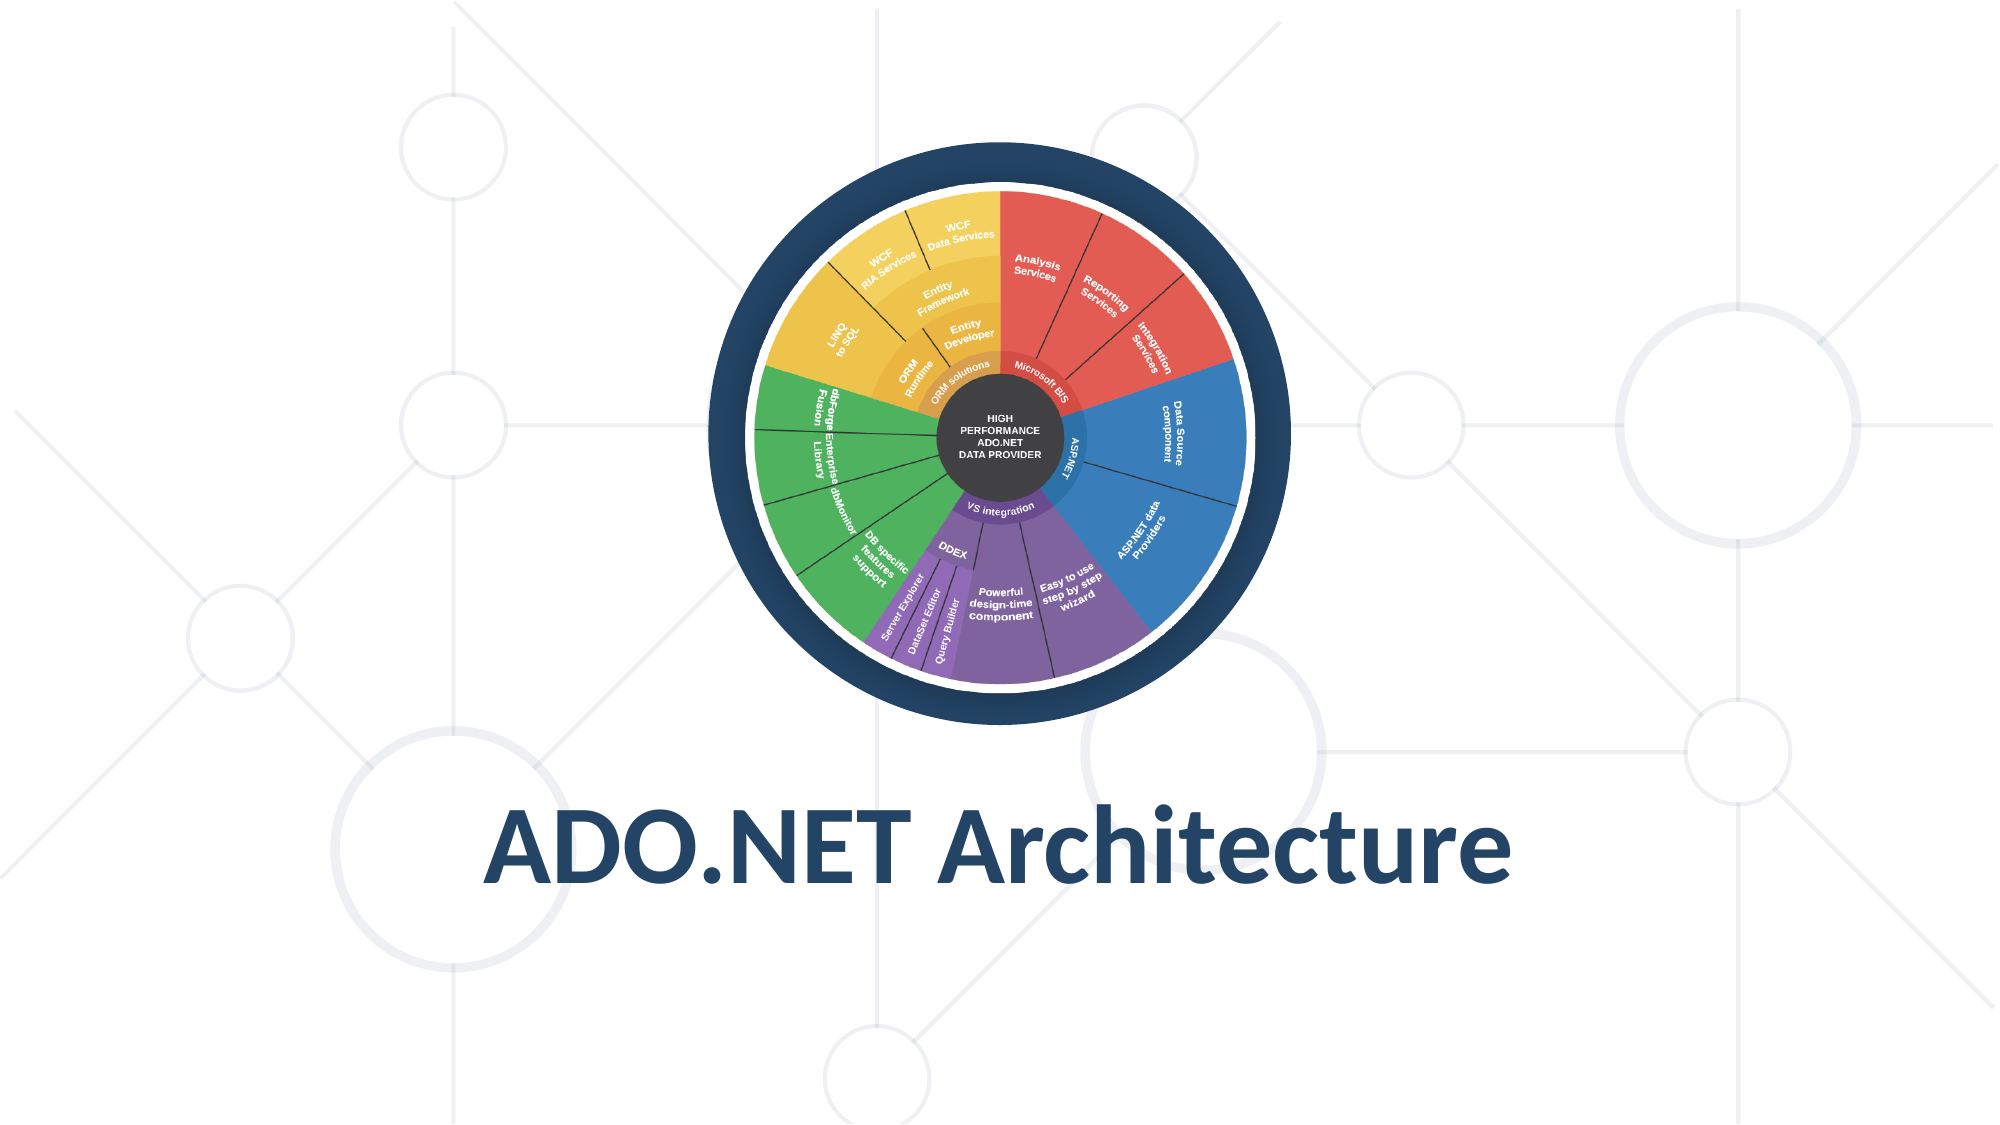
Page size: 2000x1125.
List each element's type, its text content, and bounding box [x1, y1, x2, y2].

picture [700, 137, 1300, 738]
list ADO.NET Architecture [100, 771, 1899, 898]
